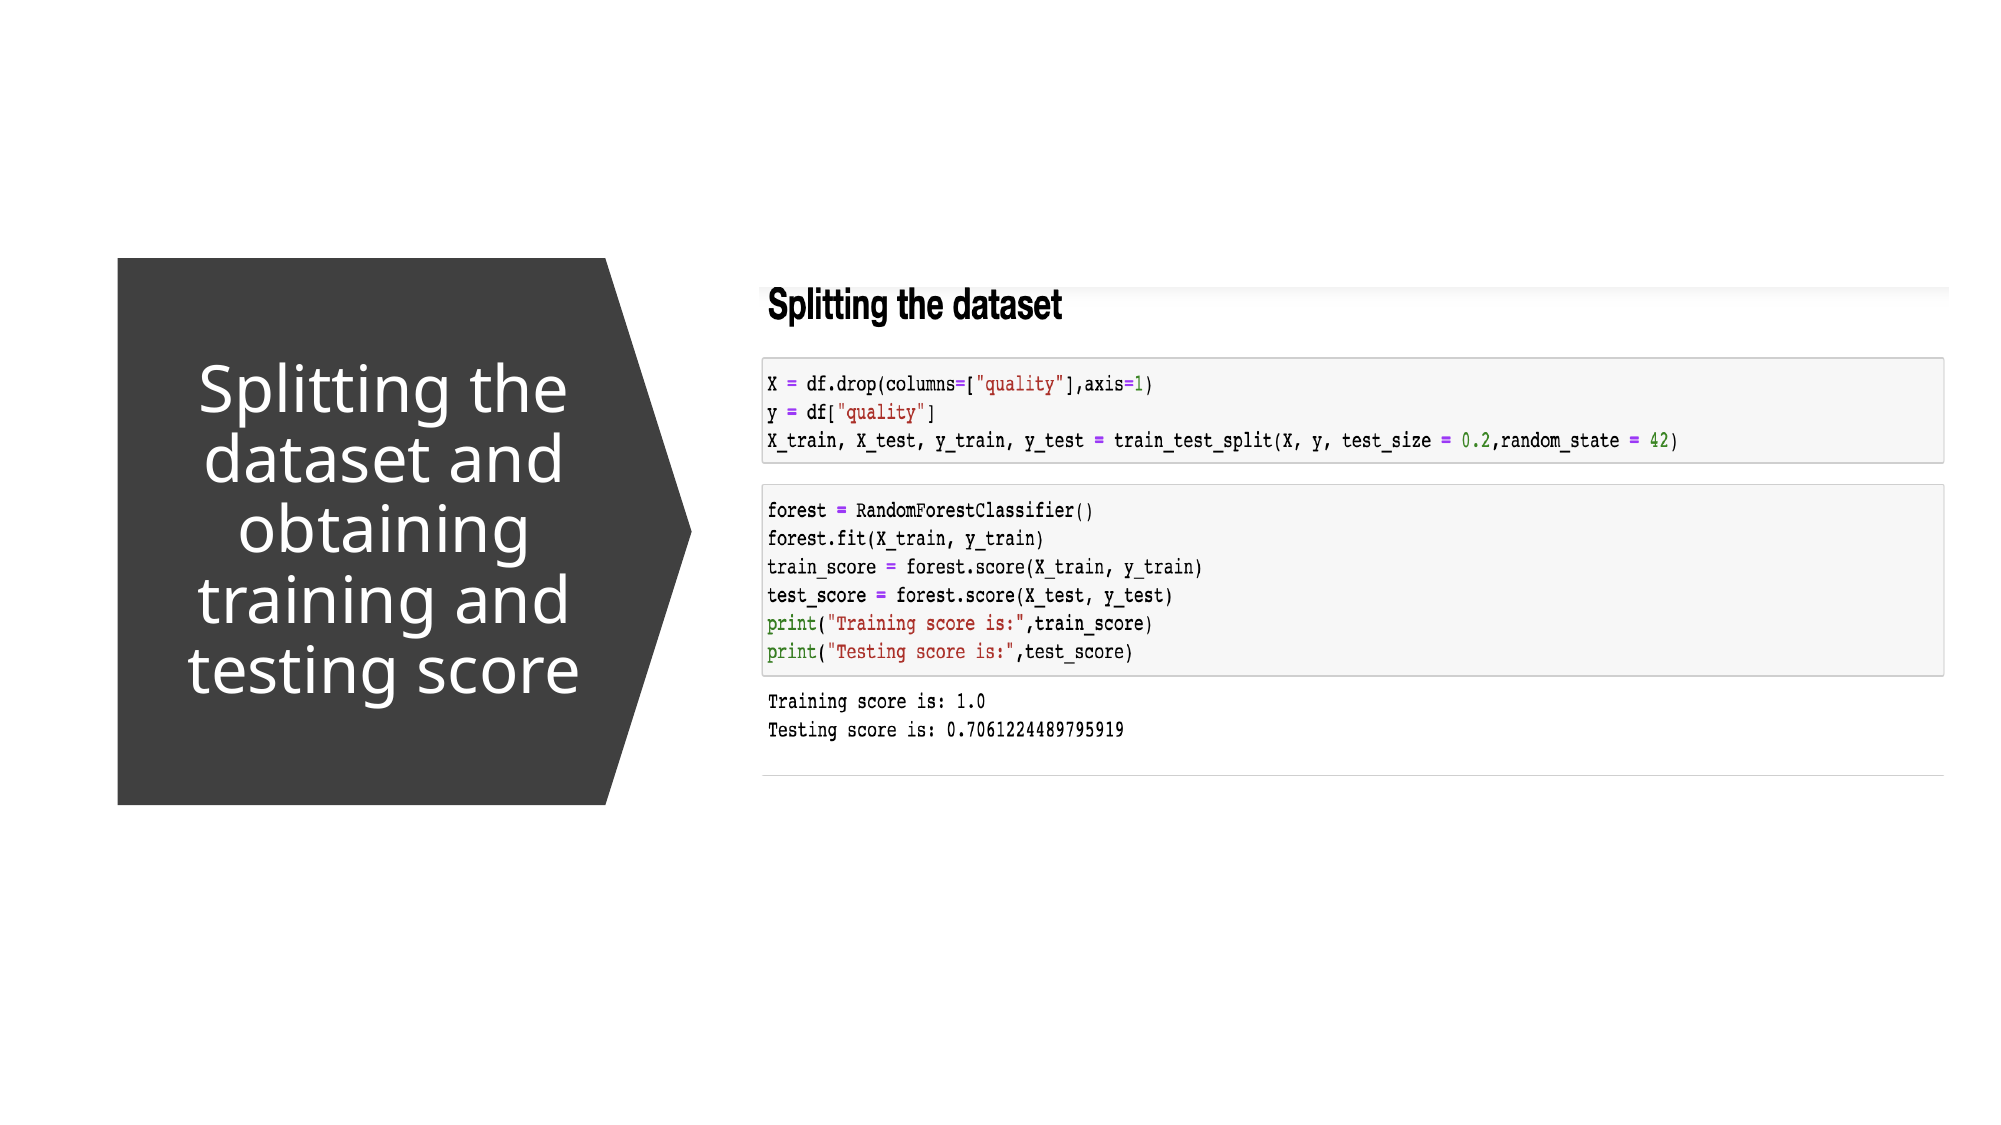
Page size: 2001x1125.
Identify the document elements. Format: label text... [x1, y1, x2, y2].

title Splitting the dataset and obtaining training and testing score [168, 322, 601, 741]
text_box [116, 257, 693, 807]
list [759, 287, 1949, 776]
